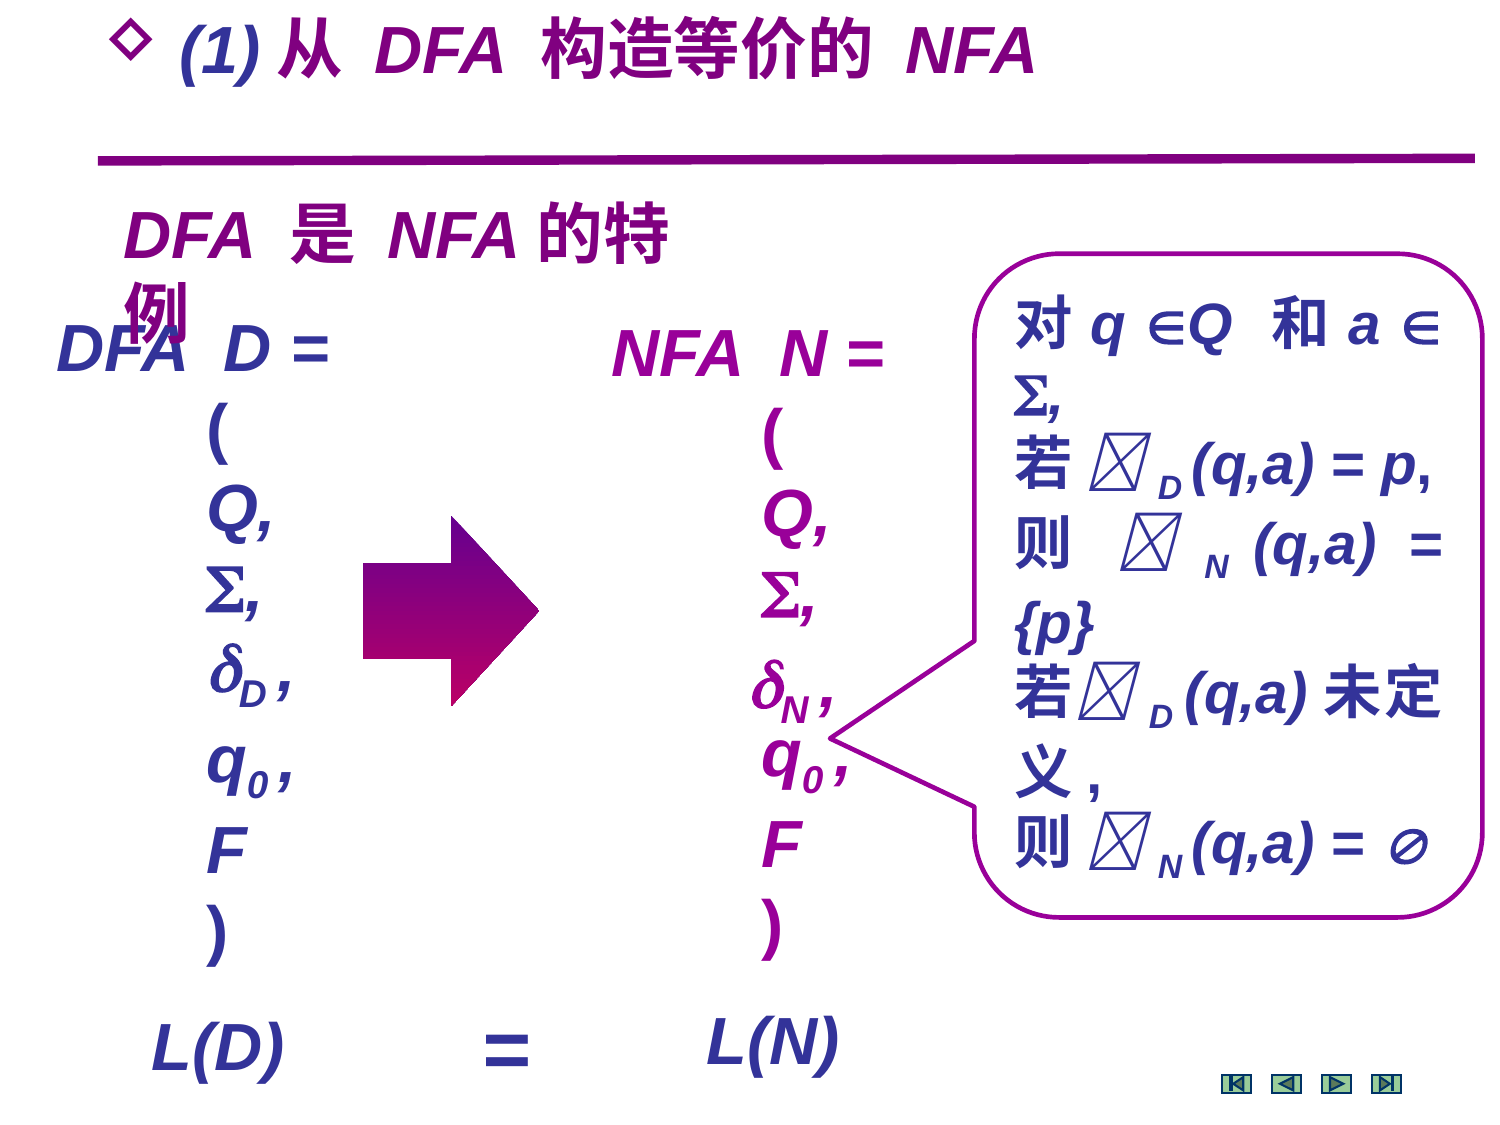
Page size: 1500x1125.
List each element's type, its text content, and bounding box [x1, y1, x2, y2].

text_box (1)从 DFA 构造等价的 NFA [86, 0, 1053, 95]
text_box [1271, 1074, 1302, 1093]
text_box [363, 515, 540, 707]
text_box 对q Q 和a  , 若 D (q,a) = p, 则 N (q,a) = {p} 若D (q,a)未定义, 则 N (q,a) =  [830, 253, 1483, 918]
text_box [1221, 1074, 1252, 1093]
text_box DFA 是 NFA的特例 [108, 184, 750, 360]
text_box NFA N = ( Q, , q0 , F ) [596, 302, 1347, 969]
text_box [1321, 1074, 1352, 1093]
text_box = [467, 987, 569, 1103]
text_box DFA D = ( Q, , D , q0 , F ) [41, 297, 638, 974]
text_box L(N) [691, 990, 874, 1086]
text_box L(D) [137, 996, 301, 1092]
text_box N , [732, 633, 853, 740]
text_box [1371, 1074, 1402, 1093]
text_box [1033, 208, 1117, 304]
